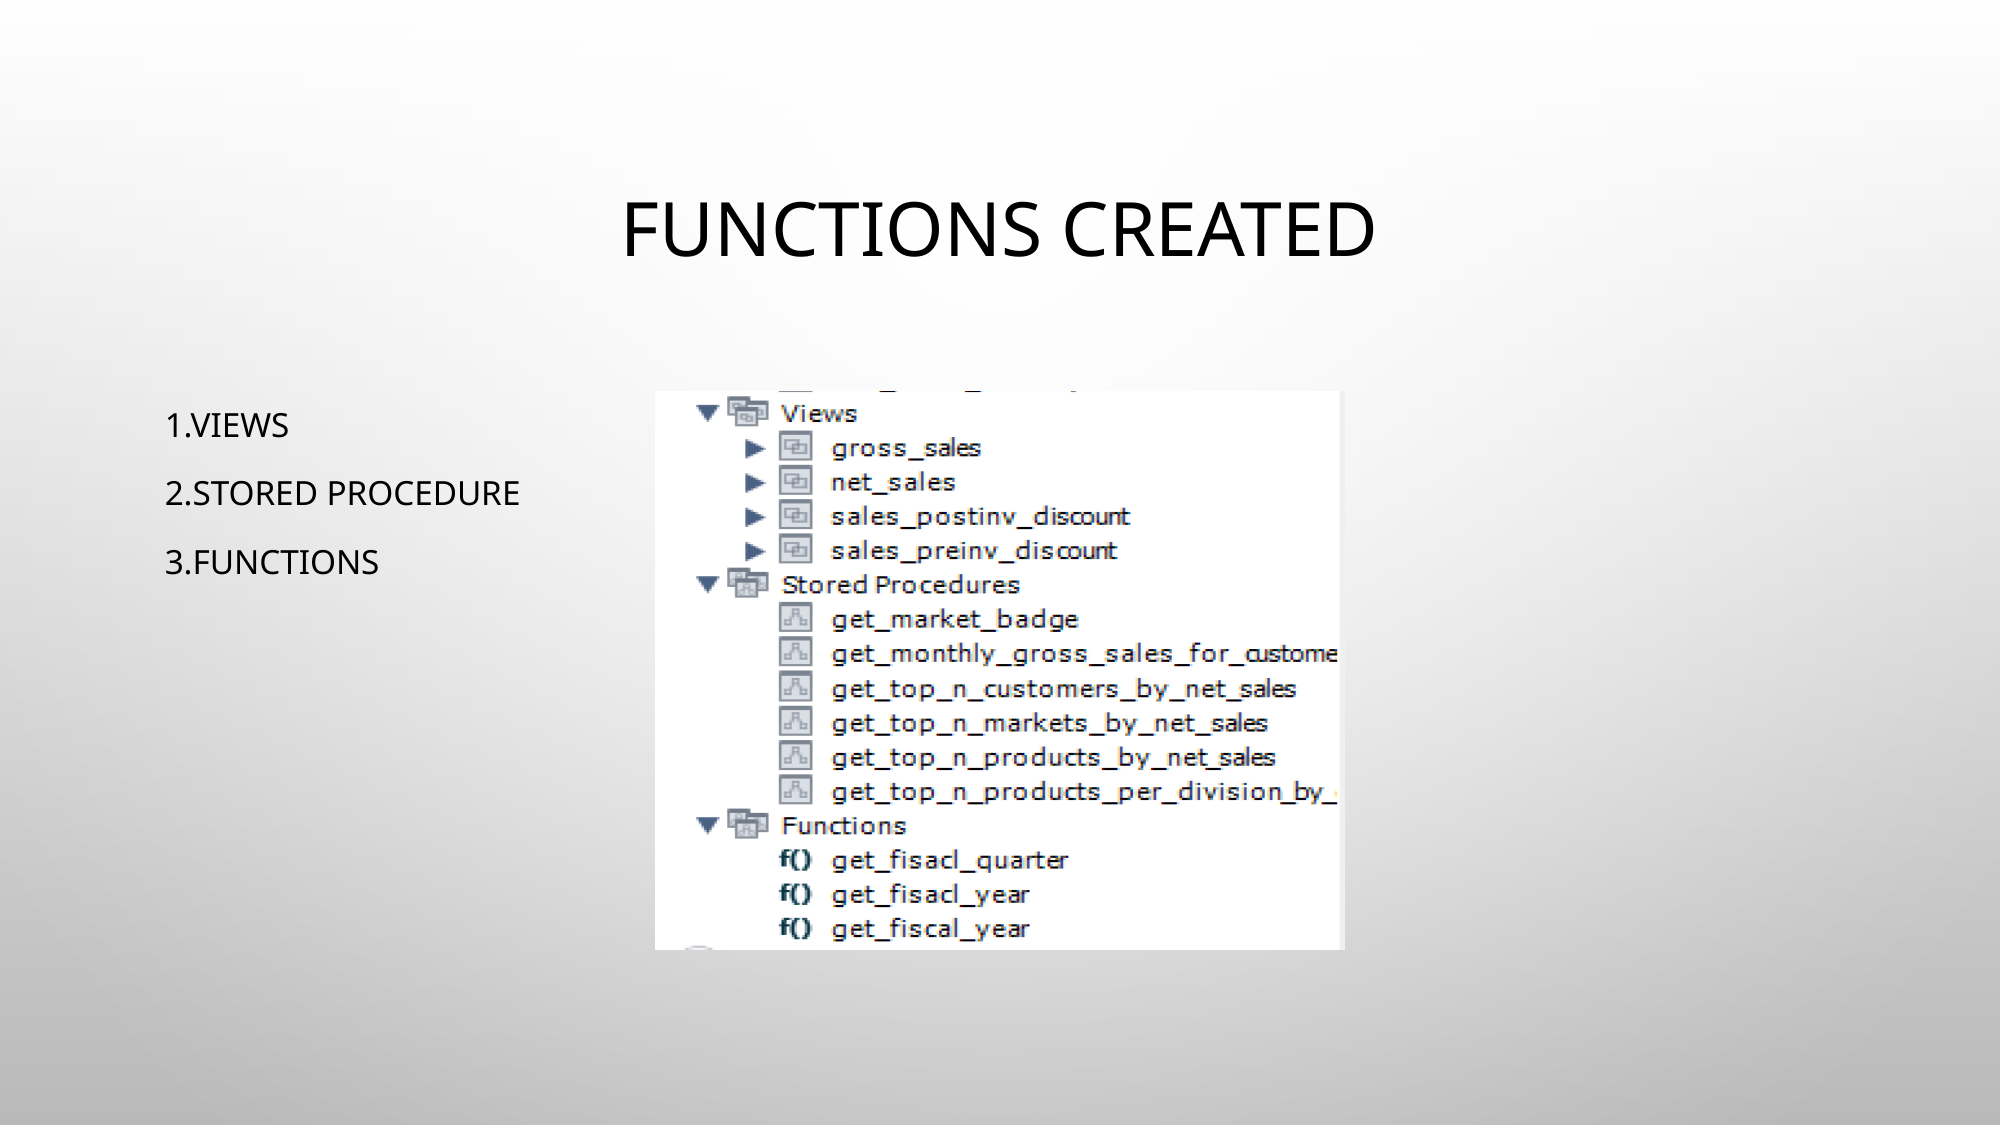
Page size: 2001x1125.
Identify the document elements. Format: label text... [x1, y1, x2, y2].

list 1.Views 2.Stored Procedure 3.Functions [149, 388, 1851, 950]
picture [0, 0, 2000, 1125]
title Functions Created [149, 101, 1851, 364]
